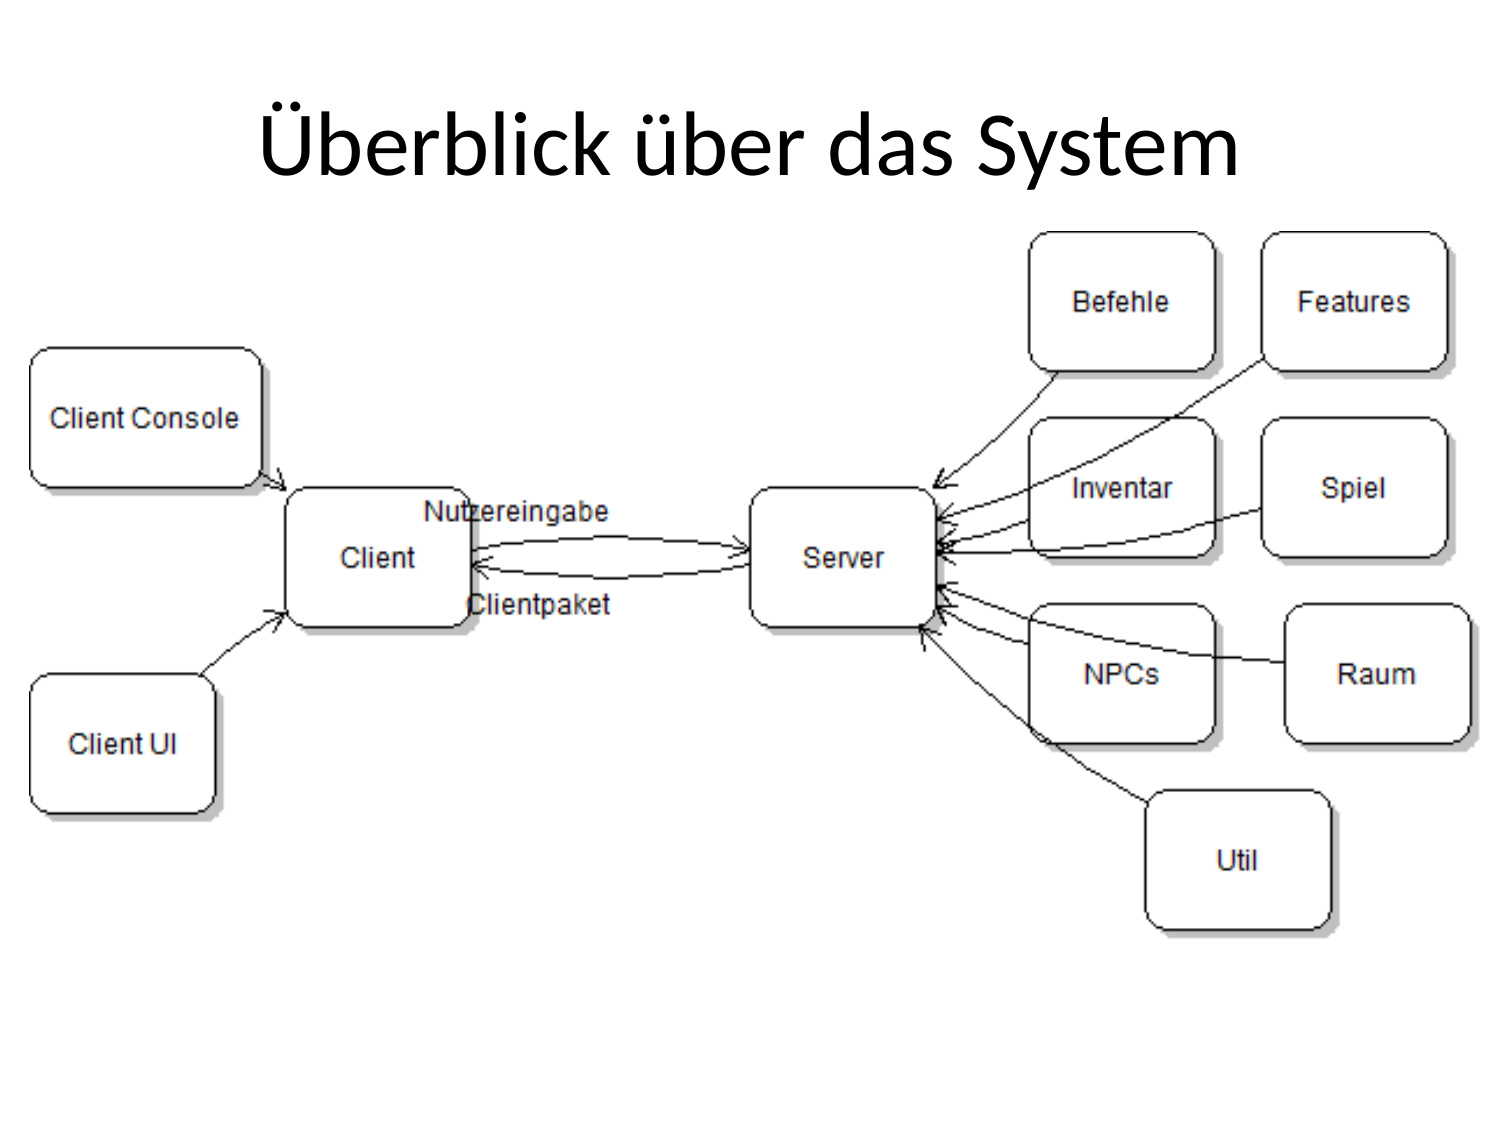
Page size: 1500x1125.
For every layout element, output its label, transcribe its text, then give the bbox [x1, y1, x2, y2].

picture [29, 231, 1482, 941]
text_box Überblick über das System [74, 45, 1425, 230]
